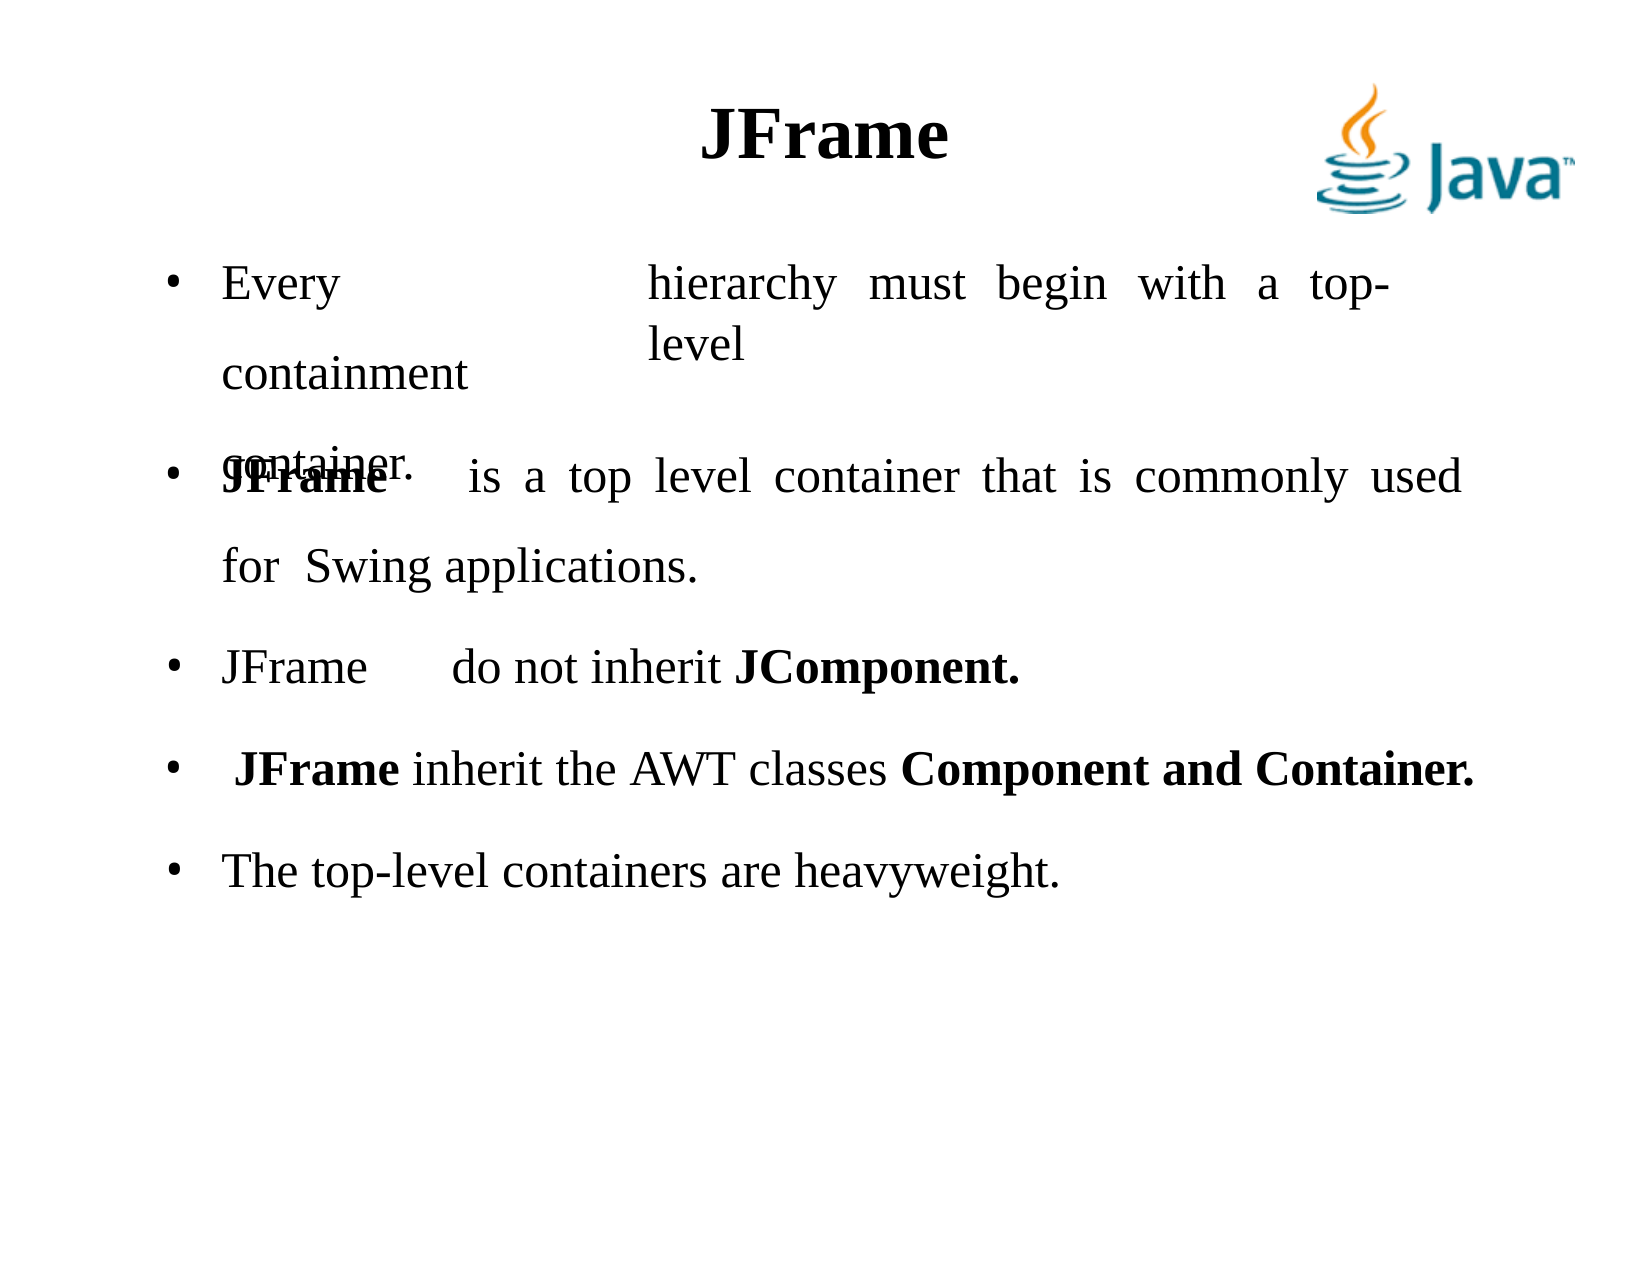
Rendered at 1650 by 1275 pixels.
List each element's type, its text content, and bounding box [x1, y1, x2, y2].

picture [1317, 82, 1575, 214]
title JFrame [697, 81, 952, 215]
list JFrame is a top level container that is commonly used for Swing applications. JFrame do not inherit JComponent. JFrame inherit the AWT classes Component and Container. The top-level containers are heavyweight. [162, 215, 1488, 1137]
